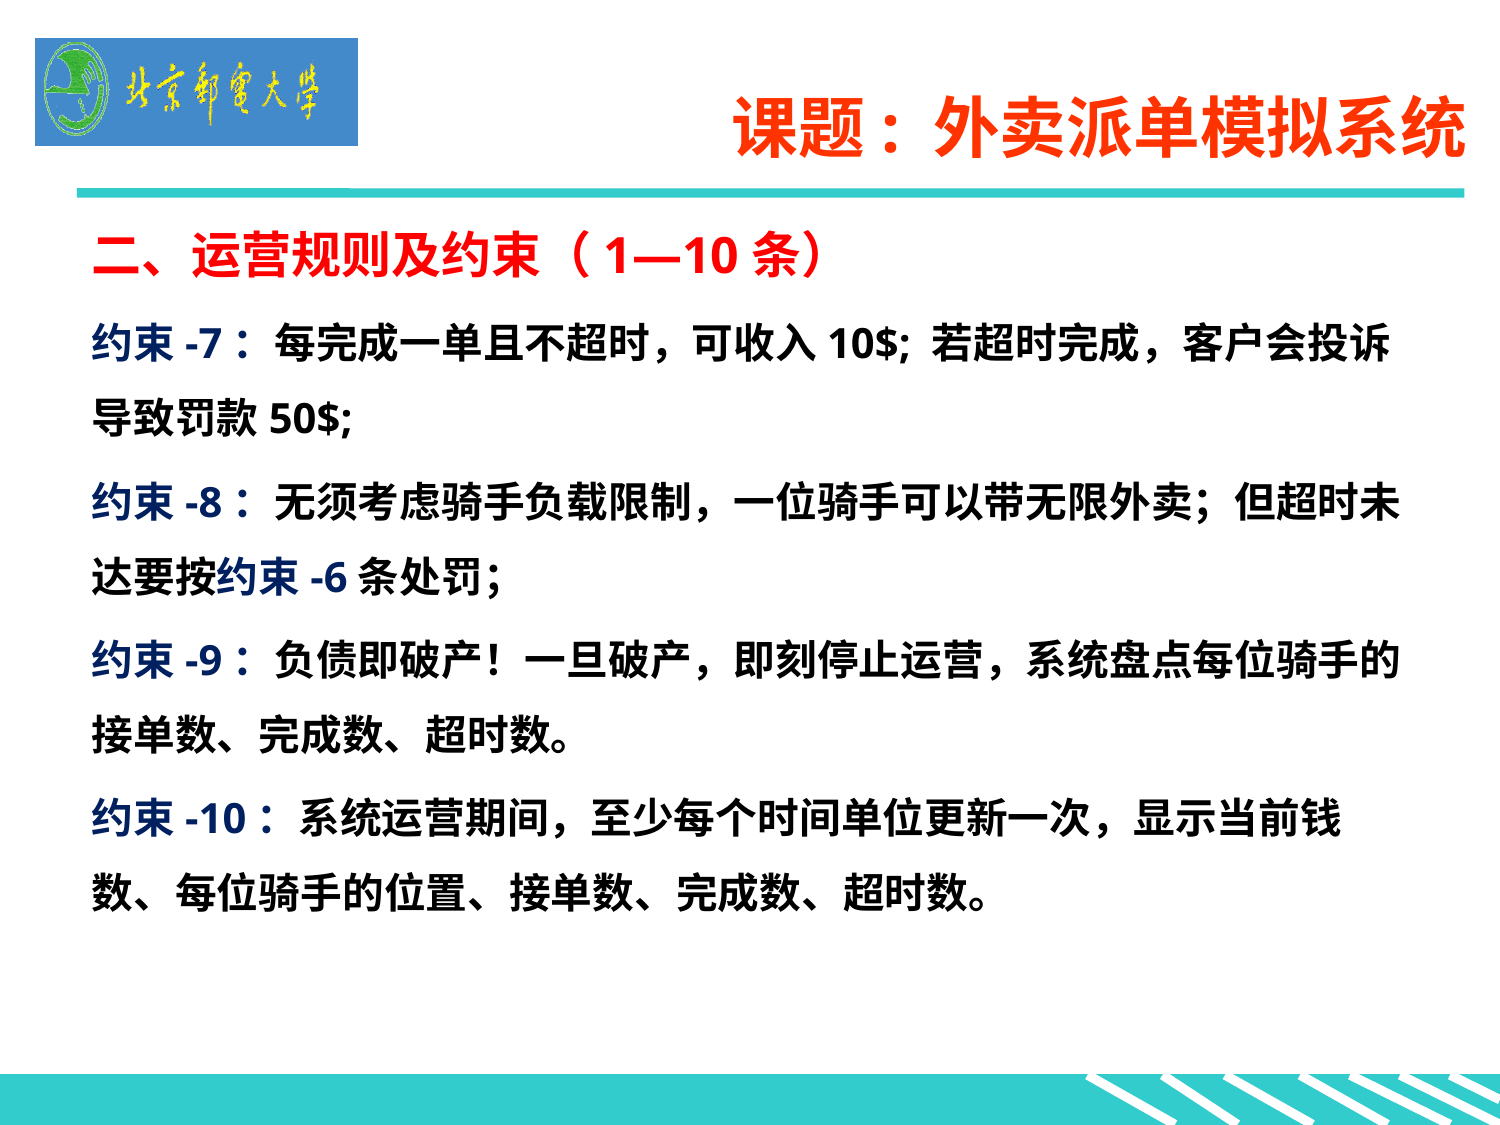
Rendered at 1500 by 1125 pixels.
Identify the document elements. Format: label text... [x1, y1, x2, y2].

slide_number [1137, 1037, 1451, 1113]
title 课题: 外卖派单模拟系统 [207, 66, 1483, 185]
picture [34, 37, 358, 146]
list 二、运营规则及约束（1—10条） 约束-7：每完成一单且不超时，可收入10$; 若超时完成，客户会投诉导致罚款50$; 约束-8：无须考虑骑手负载限制，一位骑手可以带无限外卖；但超时未达要按约束-6条处罚； 约束-9：负债即破产！一旦破产，即刻停止运营，系统盘点每位骑手的接单数、完成数、超时数。 约束-10：系统运营期间，至少每个时间单位更新一次，显示当前钱数、每位骑手的位置、接单数、完成数、超时数。 [76, 216, 1436, 1059]
